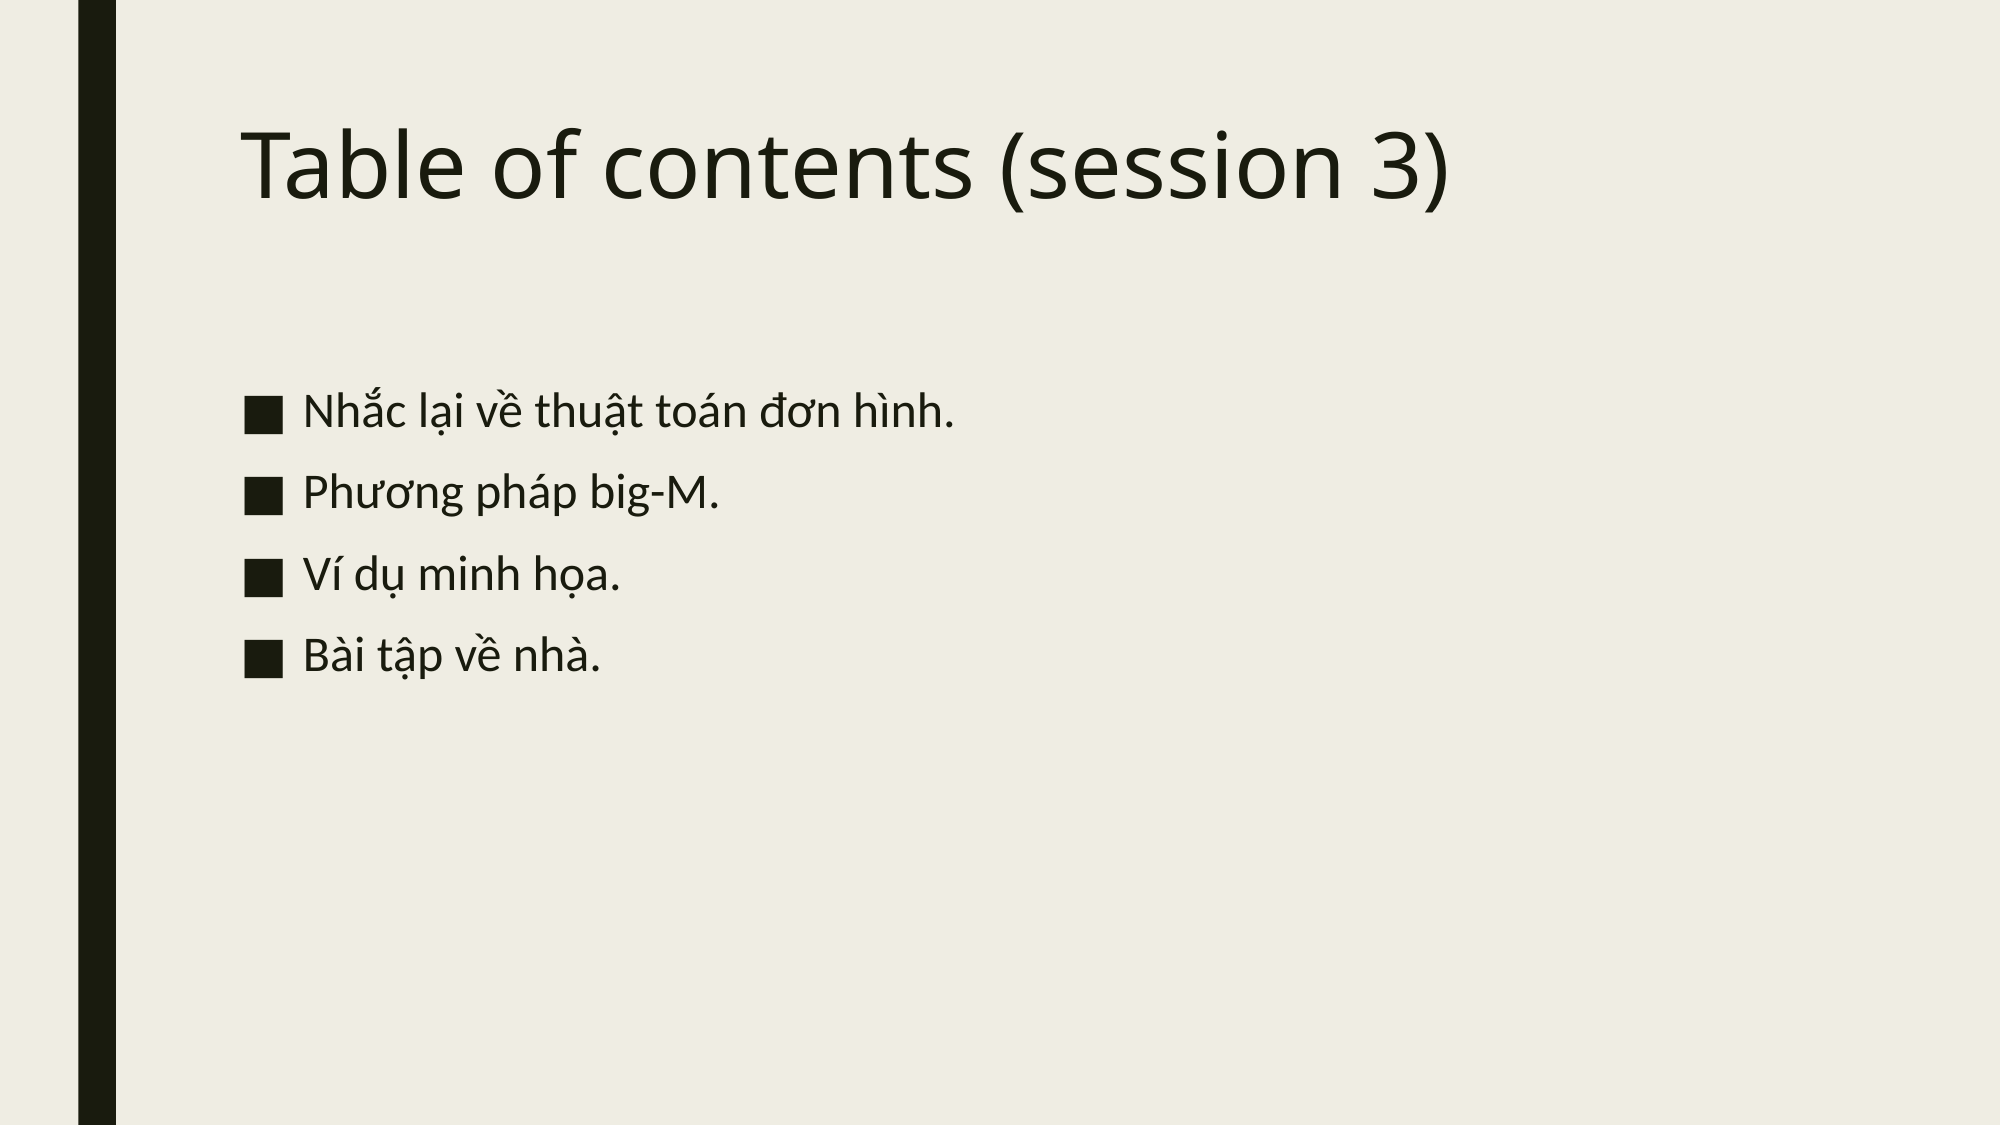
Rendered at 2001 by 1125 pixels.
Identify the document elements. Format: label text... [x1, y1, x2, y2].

title Table of contents (session 3) [225, 112, 1800, 357]
list Nhắc lại về thuật toán đơn hình. Phương pháp big-M. Ví dụ minh họa. Bài tập về nhà. [225, 375, 1800, 963]
